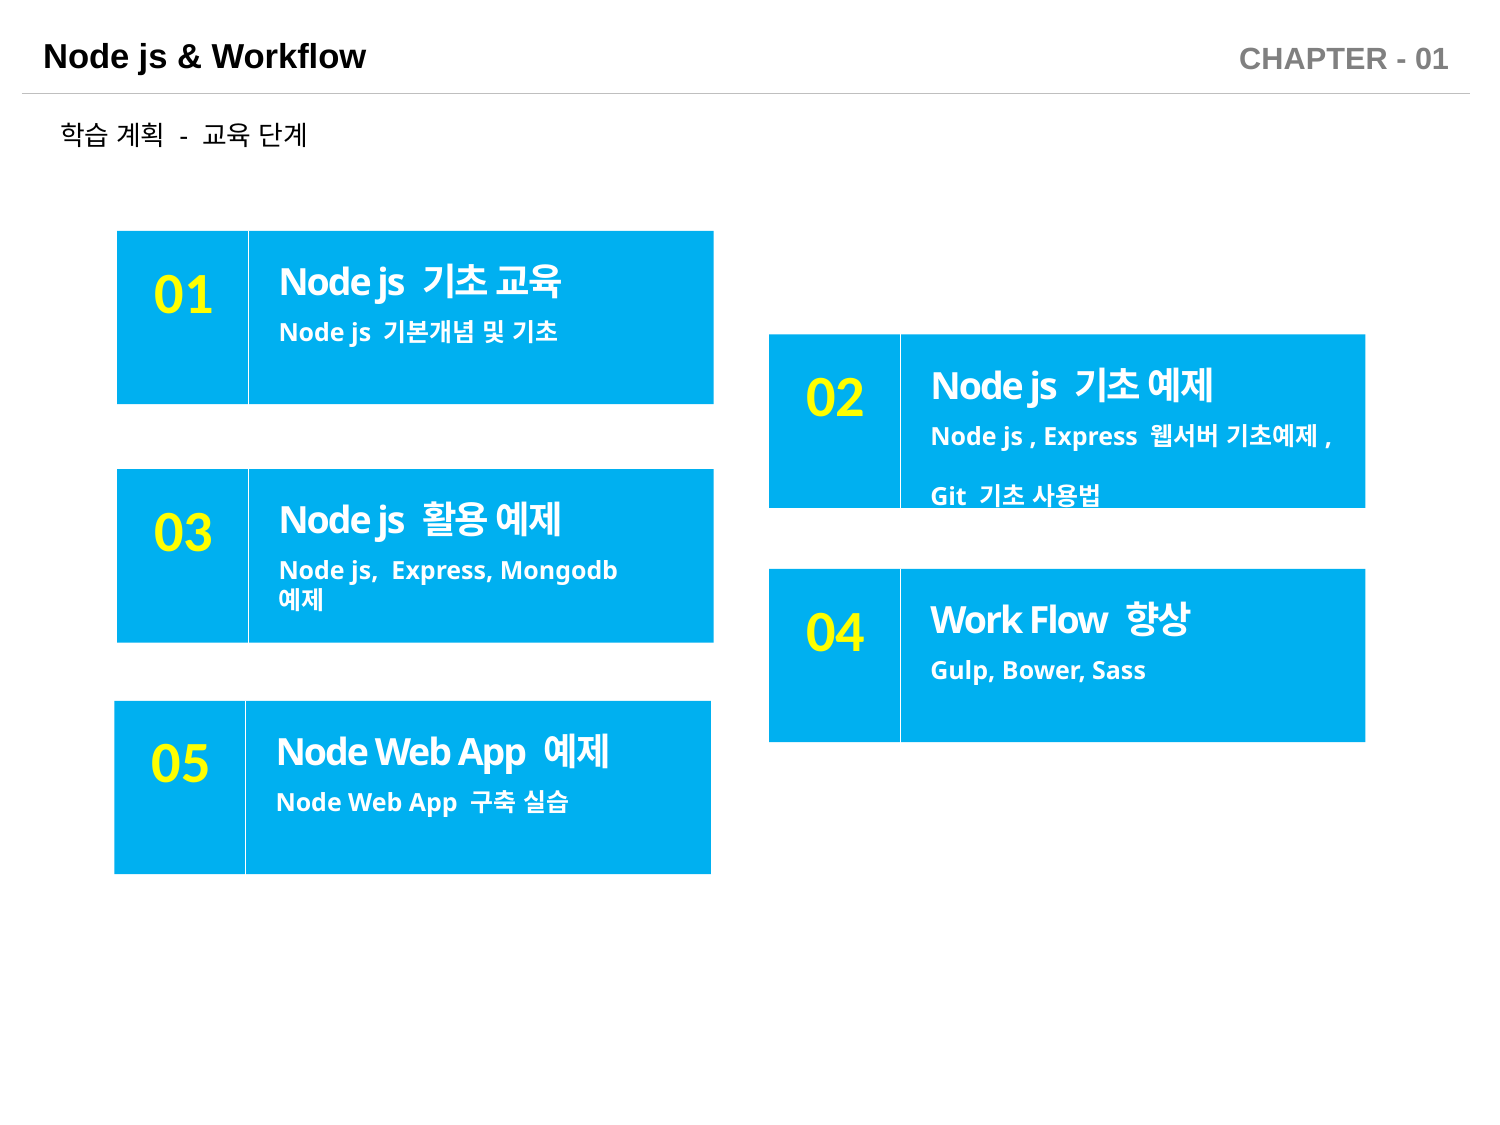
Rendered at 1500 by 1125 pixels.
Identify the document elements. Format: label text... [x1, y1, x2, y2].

text_box 학습 계획 - 교육 단계 [54, 113, 748, 157]
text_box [769, 334, 1366, 509]
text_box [117, 230, 714, 406]
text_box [117, 469, 714, 644]
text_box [114, 700, 711, 876]
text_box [769, 568, 1366, 744]
